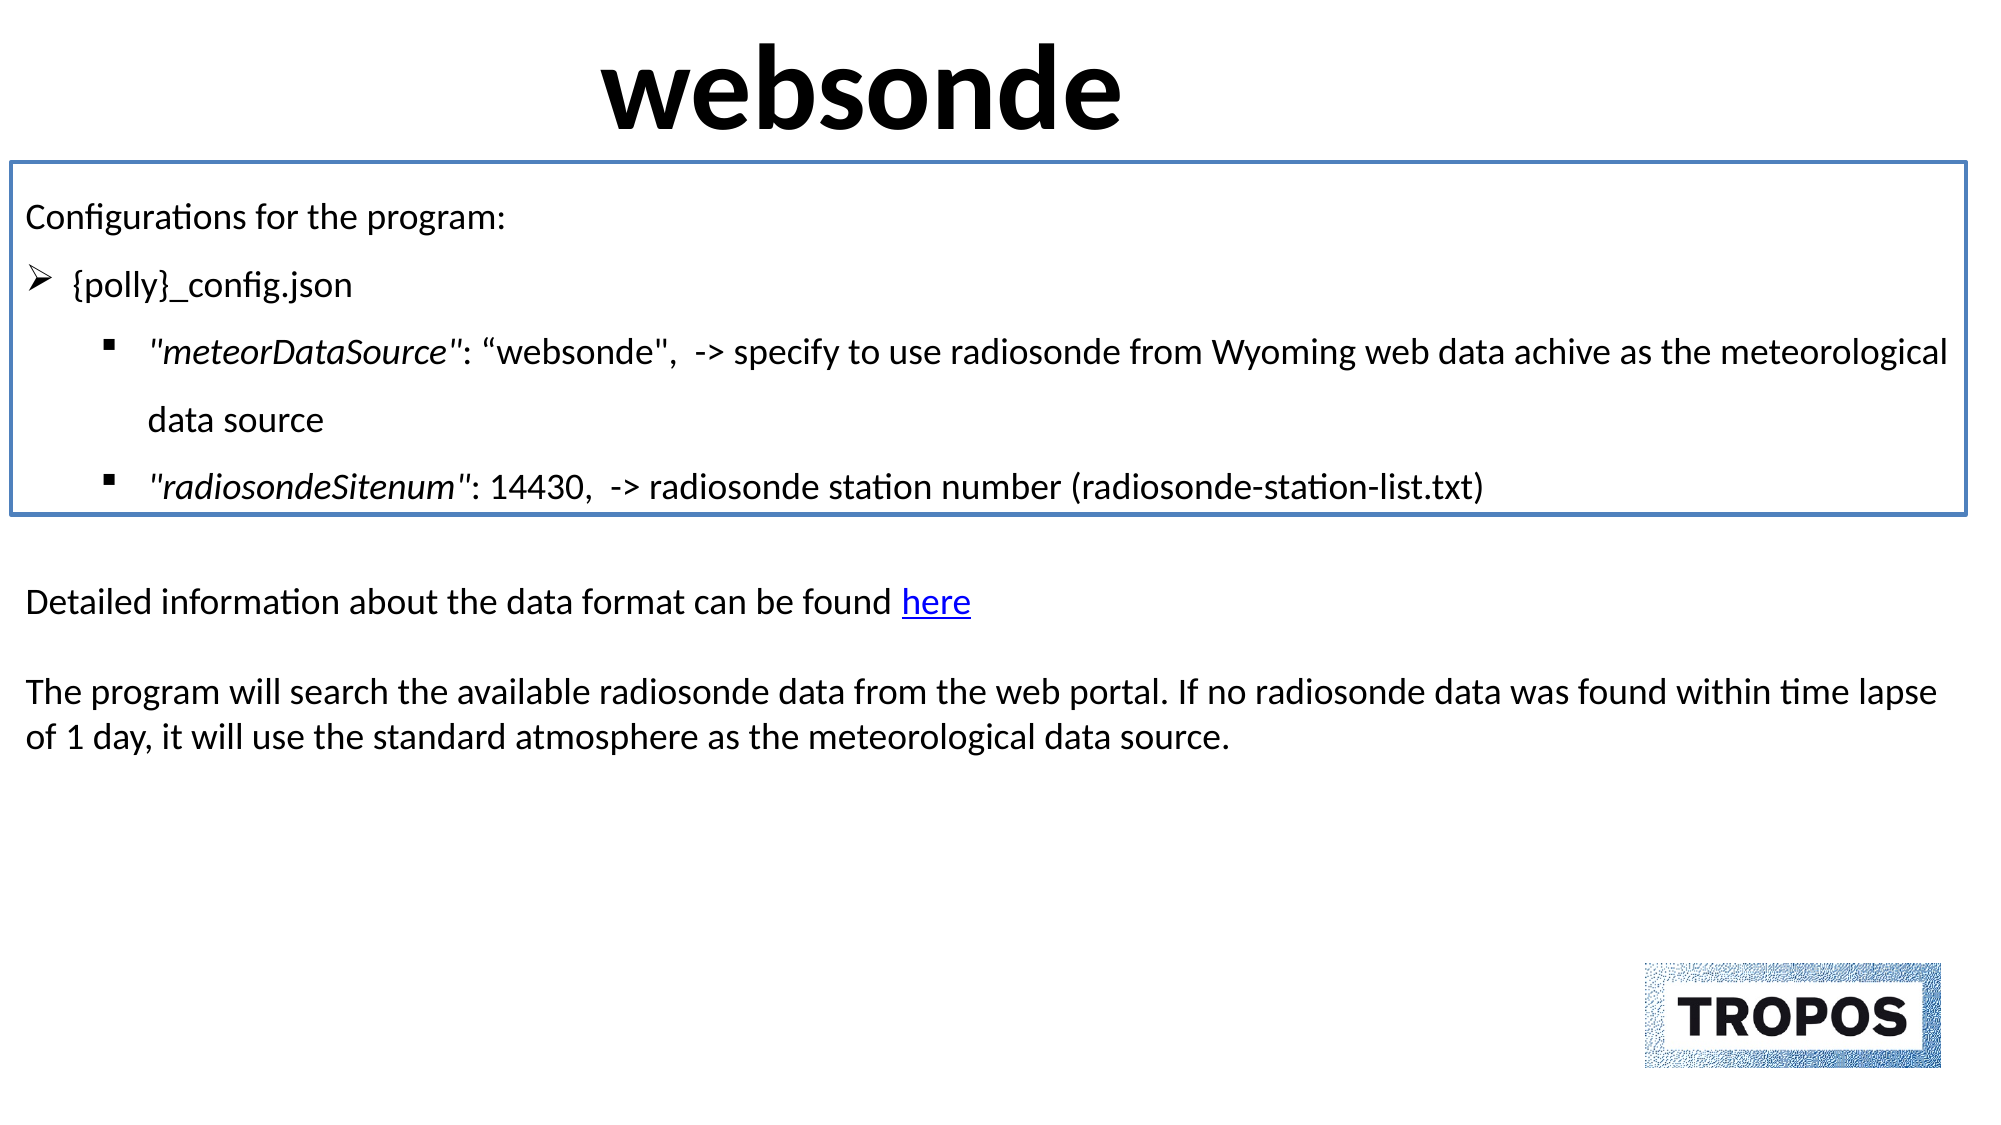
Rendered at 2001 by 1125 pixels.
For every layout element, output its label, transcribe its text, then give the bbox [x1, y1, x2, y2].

text_box Configurations for the program: {polly}_config.json "meteorDataSource": “websonde", -> specify to use radiosonde from Wyoming web data achive as the meteorological data source "radiosondeSitenum": 14430, -> radiosonde station number (radiosonde-station-list.txt) [9, 160, 1968, 517]
text_box Detailed information about the data format can be found here The program will search the available radiosonde data from the web portal. If no radiosonde data was found within time lapse of 1 day, it will use the standard atmosphere as the meteorological data source. [10, 569, 1967, 764]
picture [1645, 963, 1941, 1068]
title websonde [0, 0, 1725, 180]
